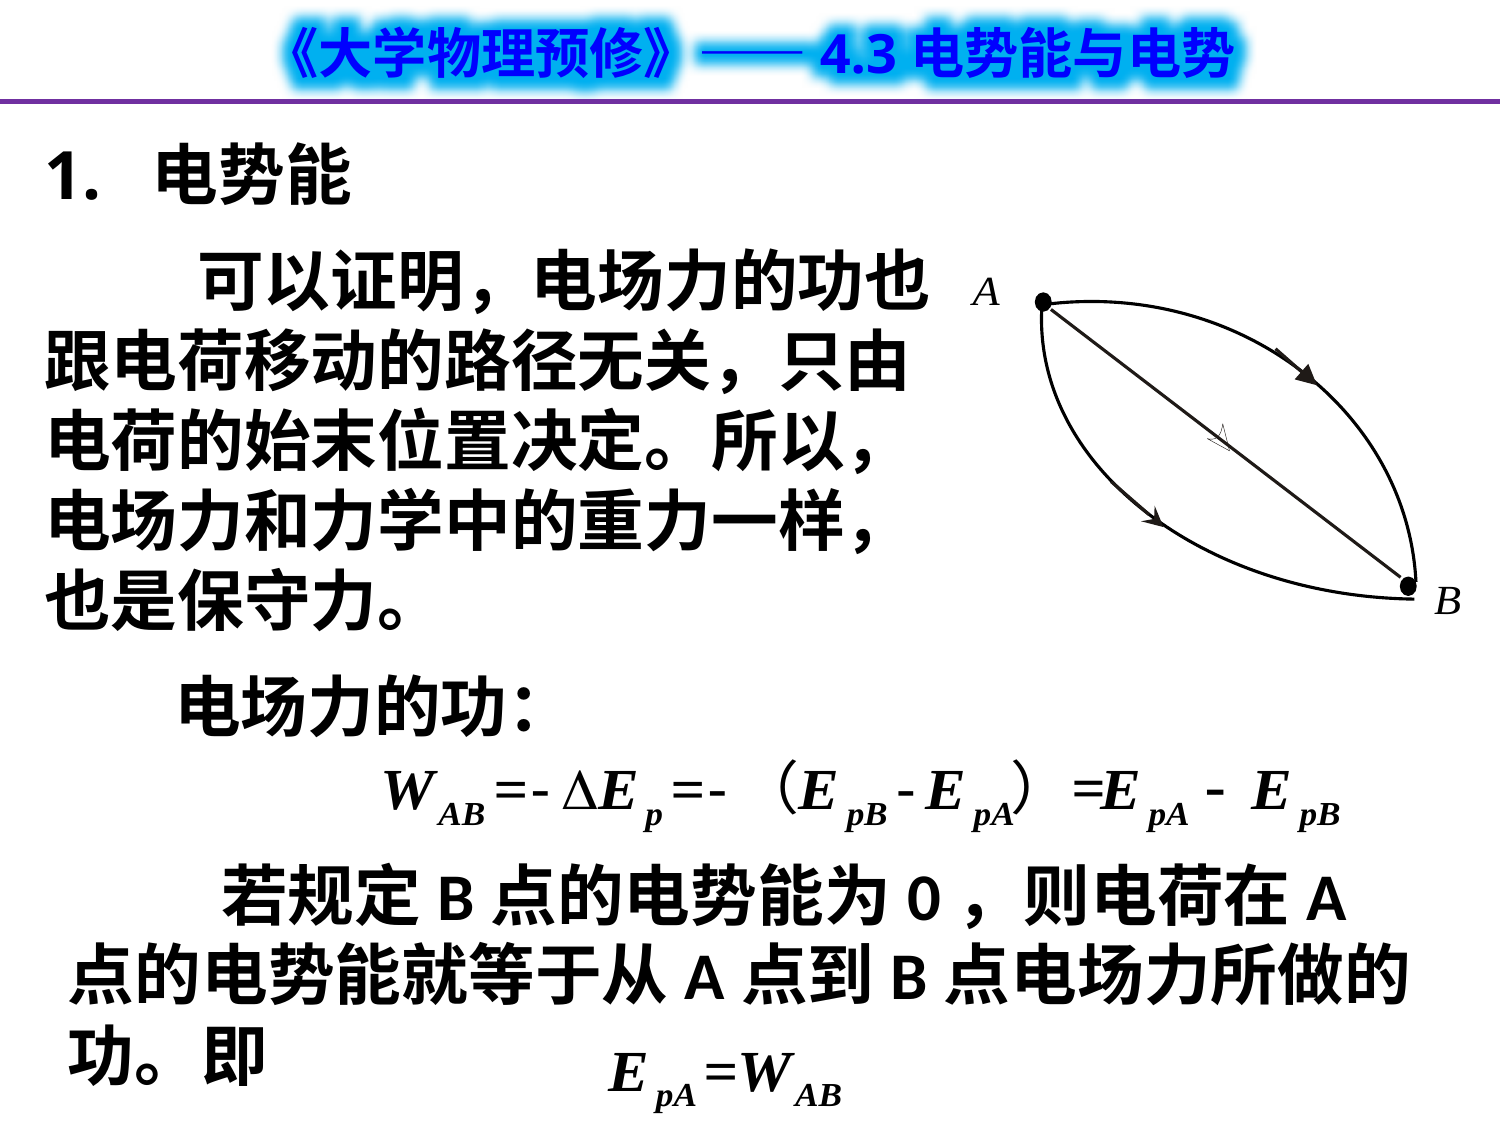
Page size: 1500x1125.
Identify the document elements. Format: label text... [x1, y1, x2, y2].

text_box 若规定B点的电势能为0，则电荷在A 点的电势能就等于从A点到B点电场力所做的功。即 [53, 845, 1459, 1101]
text_box 1. 电势能 [29, 125, 502, 221]
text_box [596, 1032, 856, 1125]
text_box 电场力的功： [159, 656, 691, 752]
text_box 可以证明，电场力的功也跟电荷移动的路径无关，只由电荷的始末位置决定。所以，电场力和力学中的重力一样，也是保守力。 [29, 231, 951, 647]
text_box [962, 266, 1471, 622]
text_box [377, 751, 1355, 844]
